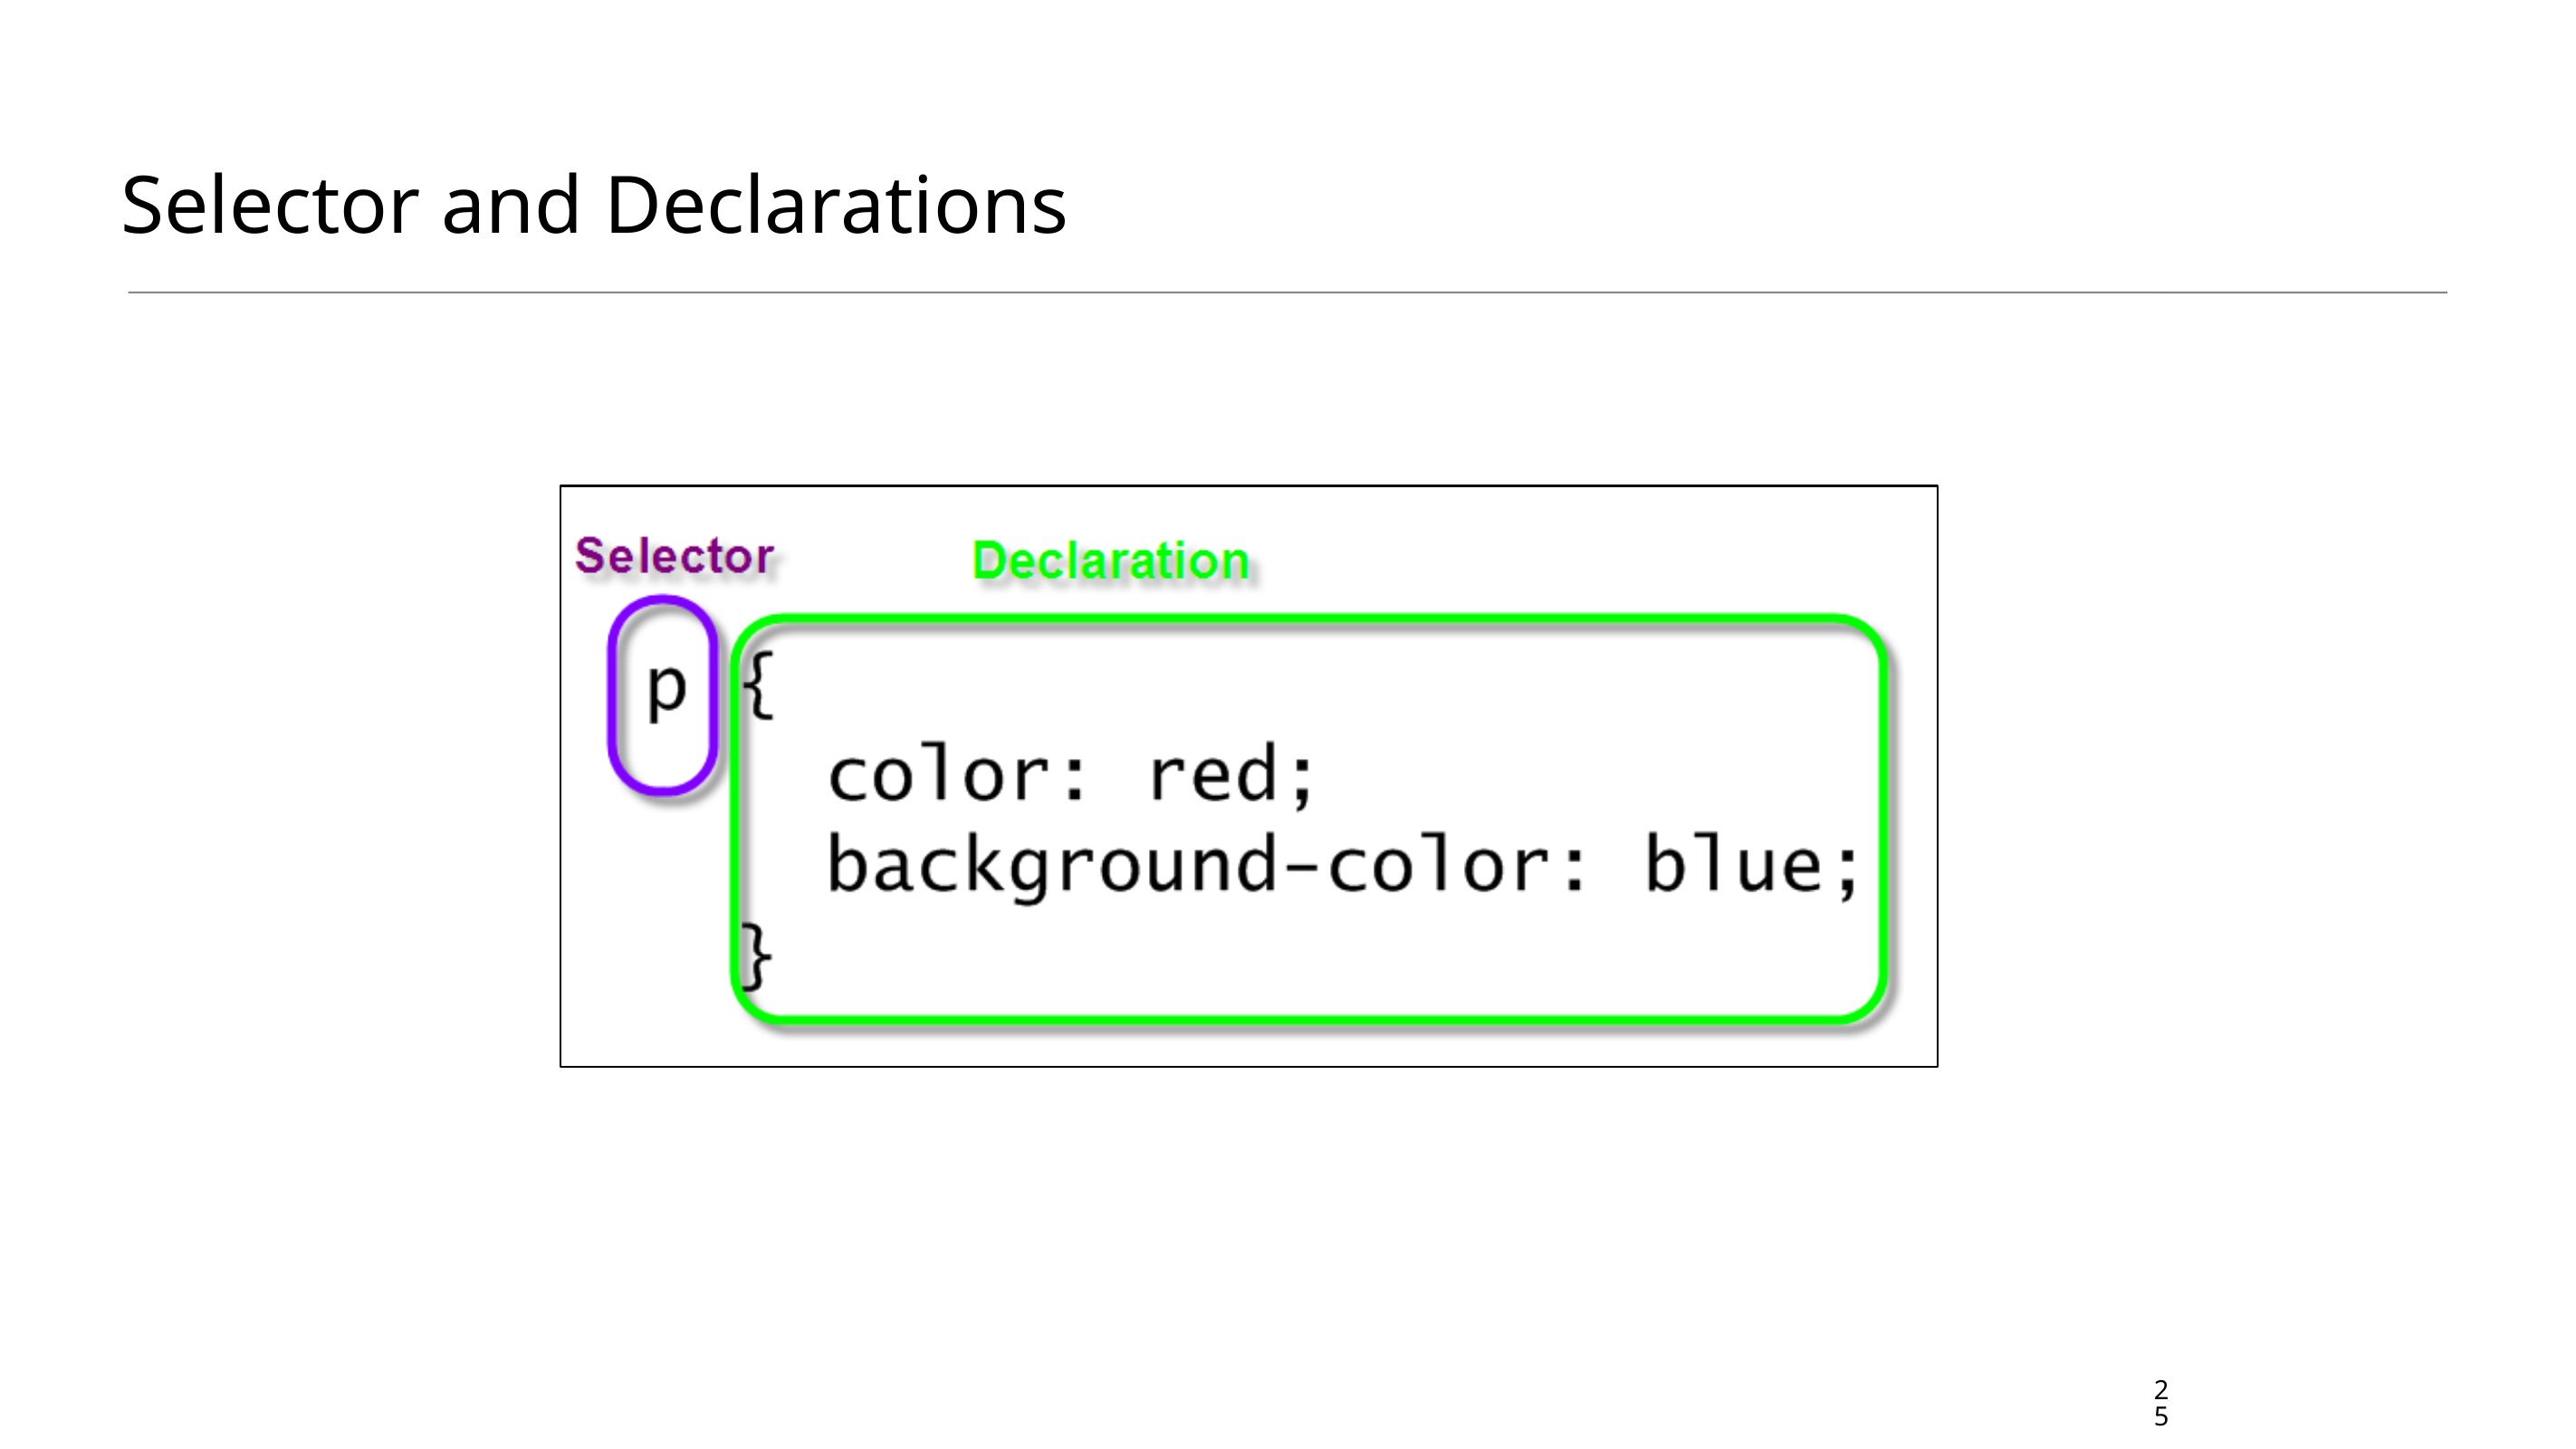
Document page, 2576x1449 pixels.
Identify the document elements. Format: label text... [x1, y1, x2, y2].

title Selector and Declarations [112, 48, 2464, 257]
slide_number 25 [2146, 1365, 2191, 1413]
picture [560, 486, 1938, 1067]
